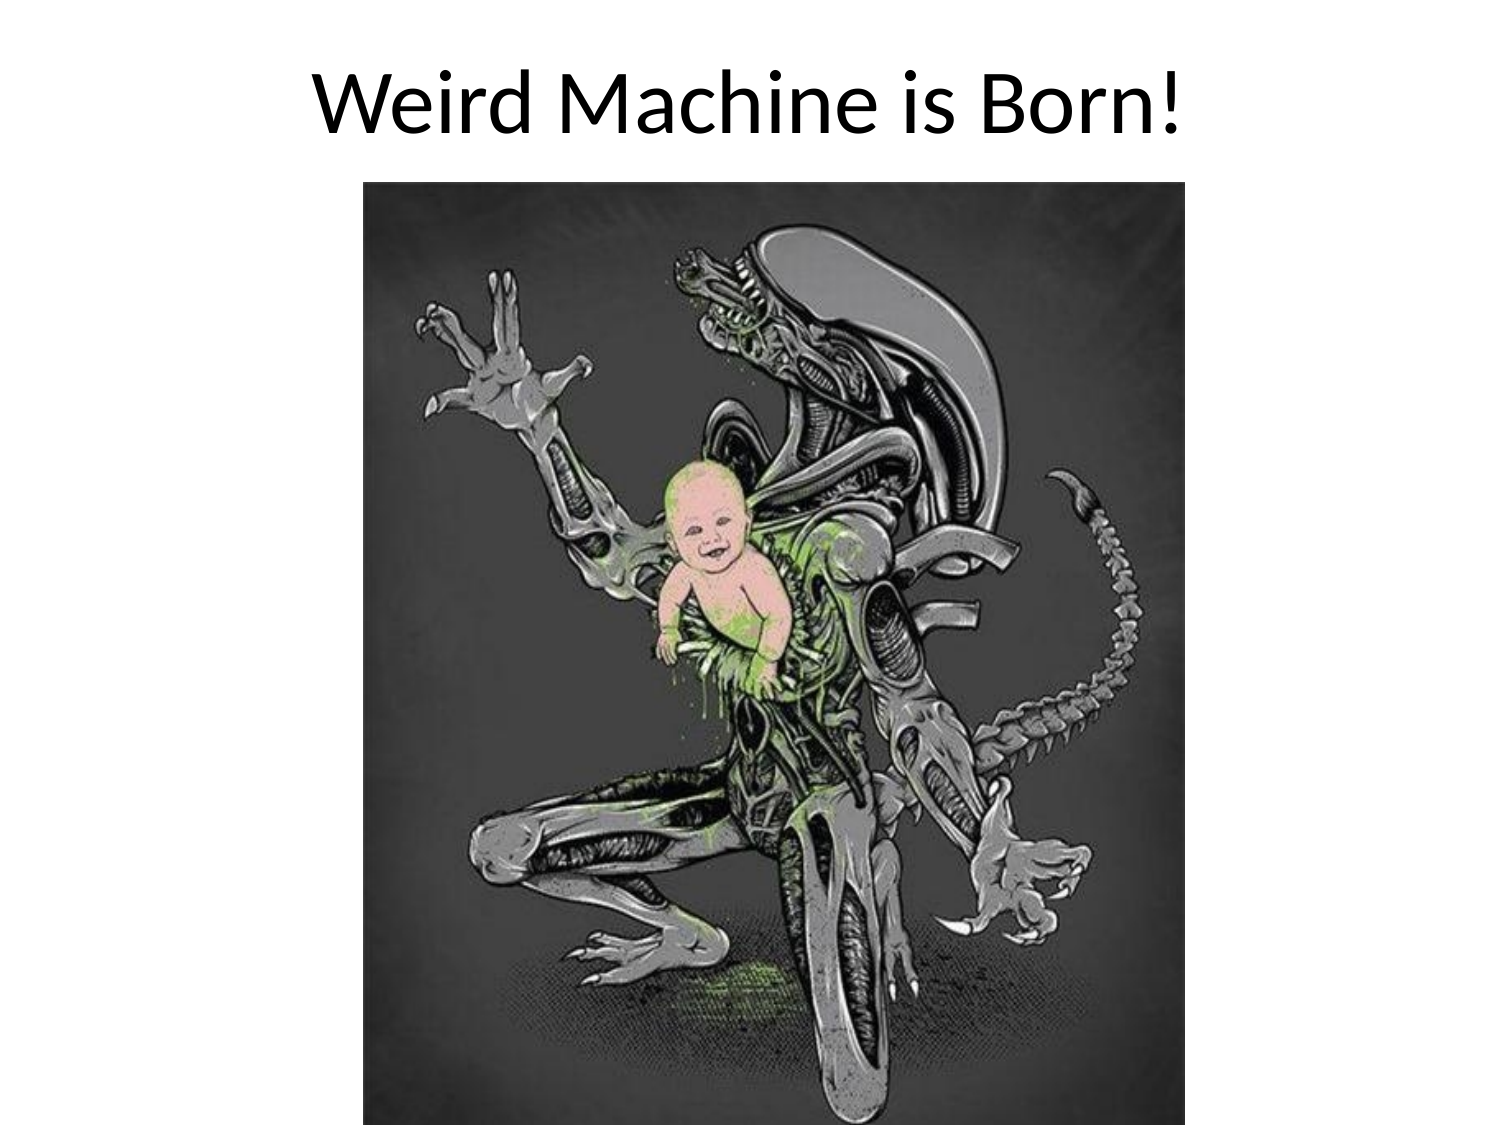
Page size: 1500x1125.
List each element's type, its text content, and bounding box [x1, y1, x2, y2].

title Weird Machine is Born! [75, 3, 1425, 191]
picture [363, 181, 1185, 1125]
